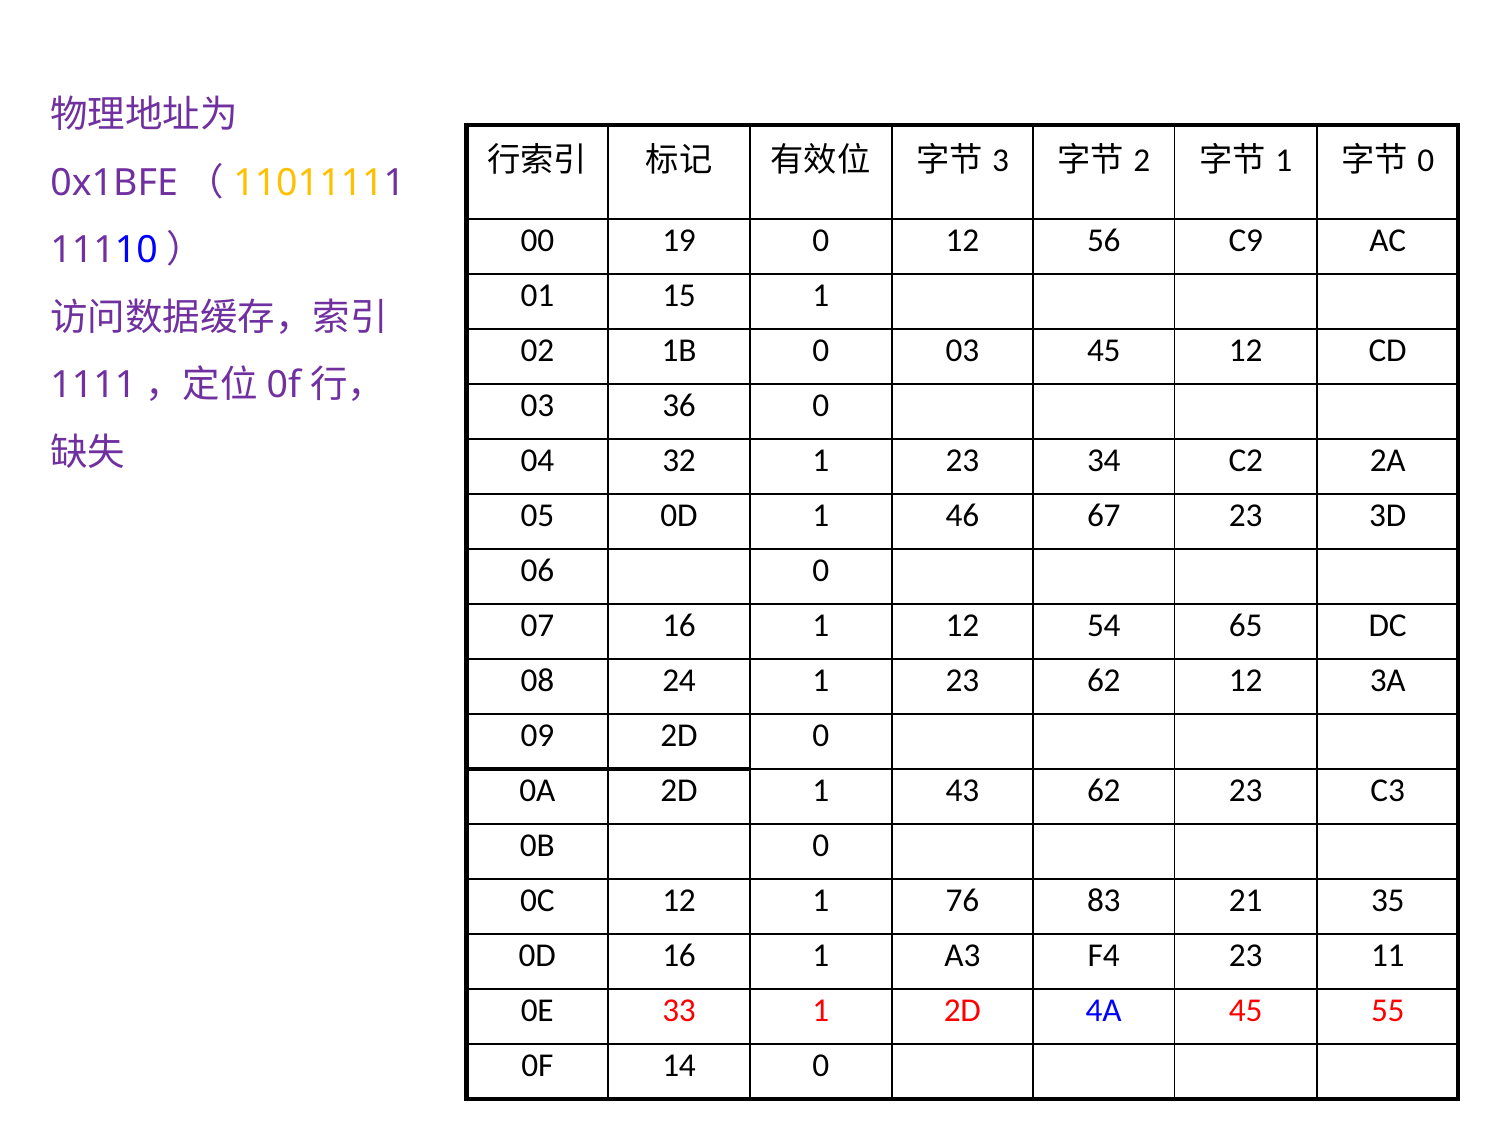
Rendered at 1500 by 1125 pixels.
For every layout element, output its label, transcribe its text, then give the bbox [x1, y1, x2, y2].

table_cell 2A [1318, 440, 1456, 493]
table_cell 0F [469, 1045, 607, 1097]
table_cell [893, 1045, 1032, 1097]
table_cell [609, 825, 749, 878]
table_cell A3 [893, 935, 1032, 988]
table_cell 67 [1034, 495, 1174, 548]
table_cell 34 [1034, 440, 1174, 493]
table_cell 36 [609, 385, 749, 438]
table_cell 23 [893, 440, 1032, 493]
table_cell 11 [1318, 935, 1456, 988]
table_cell 1 [751, 990, 891, 1043]
table_cell 23 [893, 660, 1032, 713]
table_cell 46 [893, 495, 1032, 548]
table_header 行索引 [469, 127, 607, 218]
table_header 字节3 [893, 127, 1032, 218]
table_cell 55 [1318, 990, 1456, 1043]
table_cell [609, 550, 749, 603]
table_cell [1175, 385, 1316, 438]
table_cell 12 [609, 880, 749, 933]
table_cell [1318, 550, 1456, 603]
table_cell [1175, 715, 1316, 768]
table_cell 23 [1175, 495, 1316, 548]
table_cell 0B [469, 825, 607, 878]
table_cell 12 [893, 220, 1032, 273]
table_cell 3D [1318, 495, 1456, 548]
table_cell [1034, 1045, 1174, 1097]
table_cell 04 [469, 440, 607, 493]
table_cell [1175, 275, 1316, 328]
table_cell [1318, 275, 1456, 328]
table_cell 08 [469, 660, 607, 713]
table_cell [1318, 1045, 1456, 1097]
table_cell 1 [751, 660, 891, 713]
table_cell 19 [609, 220, 749, 273]
table_cell [1175, 550, 1316, 603]
table_cell 62 [1034, 660, 1174, 713]
table_cell [893, 825, 1032, 878]
table_cell 02 [469, 330, 607, 383]
table_cell [1034, 550, 1174, 603]
table_cell 0D [469, 935, 607, 988]
table_cell 1 [751, 770, 891, 823]
table_header 字节1 [1175, 127, 1316, 218]
table_cell 65 [1175, 605, 1316, 658]
text_box 物理地址为0x1BFE（1101111111110） 访问数据缓存，索引1111，定位0f行，缺失 [35, 60, 431, 480]
table_cell 33 [609, 990, 749, 1043]
table_cell 0 [751, 825, 891, 878]
table_cell 1 [751, 275, 891, 328]
table_cell AC [1318, 220, 1456, 273]
table_cell 54 [1034, 605, 1174, 658]
table_cell 03 [469, 385, 607, 438]
table_cell 24 [609, 660, 749, 713]
table_cell 2D [609, 715, 749, 767]
table_cell 45 [1175, 990, 1316, 1043]
table_cell 56 [1034, 220, 1174, 273]
table_cell 00 [469, 220, 607, 273]
table_cell [893, 550, 1032, 603]
table_cell [1034, 715, 1174, 768]
table_cell [1034, 825, 1174, 878]
table_cell [1318, 385, 1456, 438]
table_cell 15 [609, 275, 749, 328]
table_cell 1B [609, 330, 749, 383]
table_cell 03 [893, 330, 1032, 383]
table_cell 16 [609, 935, 749, 988]
table_header 字节0 [1318, 127, 1456, 218]
table_cell 0A [469, 771, 607, 823]
table_cell C9 [1175, 220, 1316, 273]
table_cell 2D [893, 990, 1032, 1043]
table_cell 43 [893, 770, 1032, 823]
table_header 标记 [609, 127, 749, 218]
table_cell 0E [469, 990, 607, 1043]
table_cell [1034, 385, 1174, 438]
table_cell 23 [1175, 935, 1316, 988]
table_cell 0C [469, 880, 607, 933]
table_header 字节2 [1034, 127, 1174, 218]
table_cell [893, 275, 1032, 328]
table_cell 0 [751, 715, 891, 768]
table_cell 1 [751, 935, 891, 988]
table_cell C2 [1175, 440, 1316, 493]
table_cell 1 [751, 495, 891, 548]
table_cell 35 [1318, 880, 1456, 933]
table_cell 2D [609, 771, 749, 823]
table_cell 76 [893, 880, 1032, 933]
table_cell [893, 715, 1032, 768]
table_cell 32 [609, 440, 749, 493]
table_cell 83 [1034, 880, 1174, 933]
table_cell 1 [751, 880, 891, 933]
table_cell [1034, 275, 1174, 328]
table_cell [1318, 715, 1456, 768]
table_cell DC [1318, 605, 1456, 658]
table_cell 0 [751, 330, 891, 383]
table_cell 0 [751, 385, 891, 438]
table_header 有效位 [751, 127, 891, 218]
table_cell [1175, 1045, 1316, 1097]
table_cell 23 [1175, 770, 1316, 823]
table_cell 3A [1318, 660, 1456, 713]
table_cell 06 [469, 550, 607, 603]
table_cell 05 [469, 495, 607, 548]
table_cell 12 [893, 605, 1032, 658]
table_cell [1175, 825, 1316, 878]
table_cell 0 [751, 220, 891, 273]
table_cell C3 [1318, 770, 1456, 823]
table_cell F4 [1034, 935, 1174, 988]
table_cell 21 [1175, 880, 1316, 933]
table_cell CD [1318, 330, 1456, 383]
table_cell 4A [1034, 990, 1174, 1043]
table_cell 09 [469, 715, 607, 767]
table_cell [893, 385, 1032, 438]
table_cell 01 [469, 275, 607, 328]
table_cell 0 [751, 550, 891, 603]
table_cell [1318, 825, 1456, 878]
table_cell 16 [609, 605, 749, 658]
table_cell 12 [1175, 660, 1316, 713]
table_cell 0 [751, 1045, 891, 1097]
table_cell 1 [751, 440, 891, 493]
table_cell 12 [1175, 330, 1316, 383]
table_cell 1 [751, 605, 891, 658]
table_cell 62 [1034, 770, 1174, 823]
table_cell 0D [609, 495, 749, 548]
table_cell 14 [609, 1045, 749, 1097]
table_cell 45 [1034, 330, 1174, 383]
table_cell 07 [469, 605, 607, 658]
